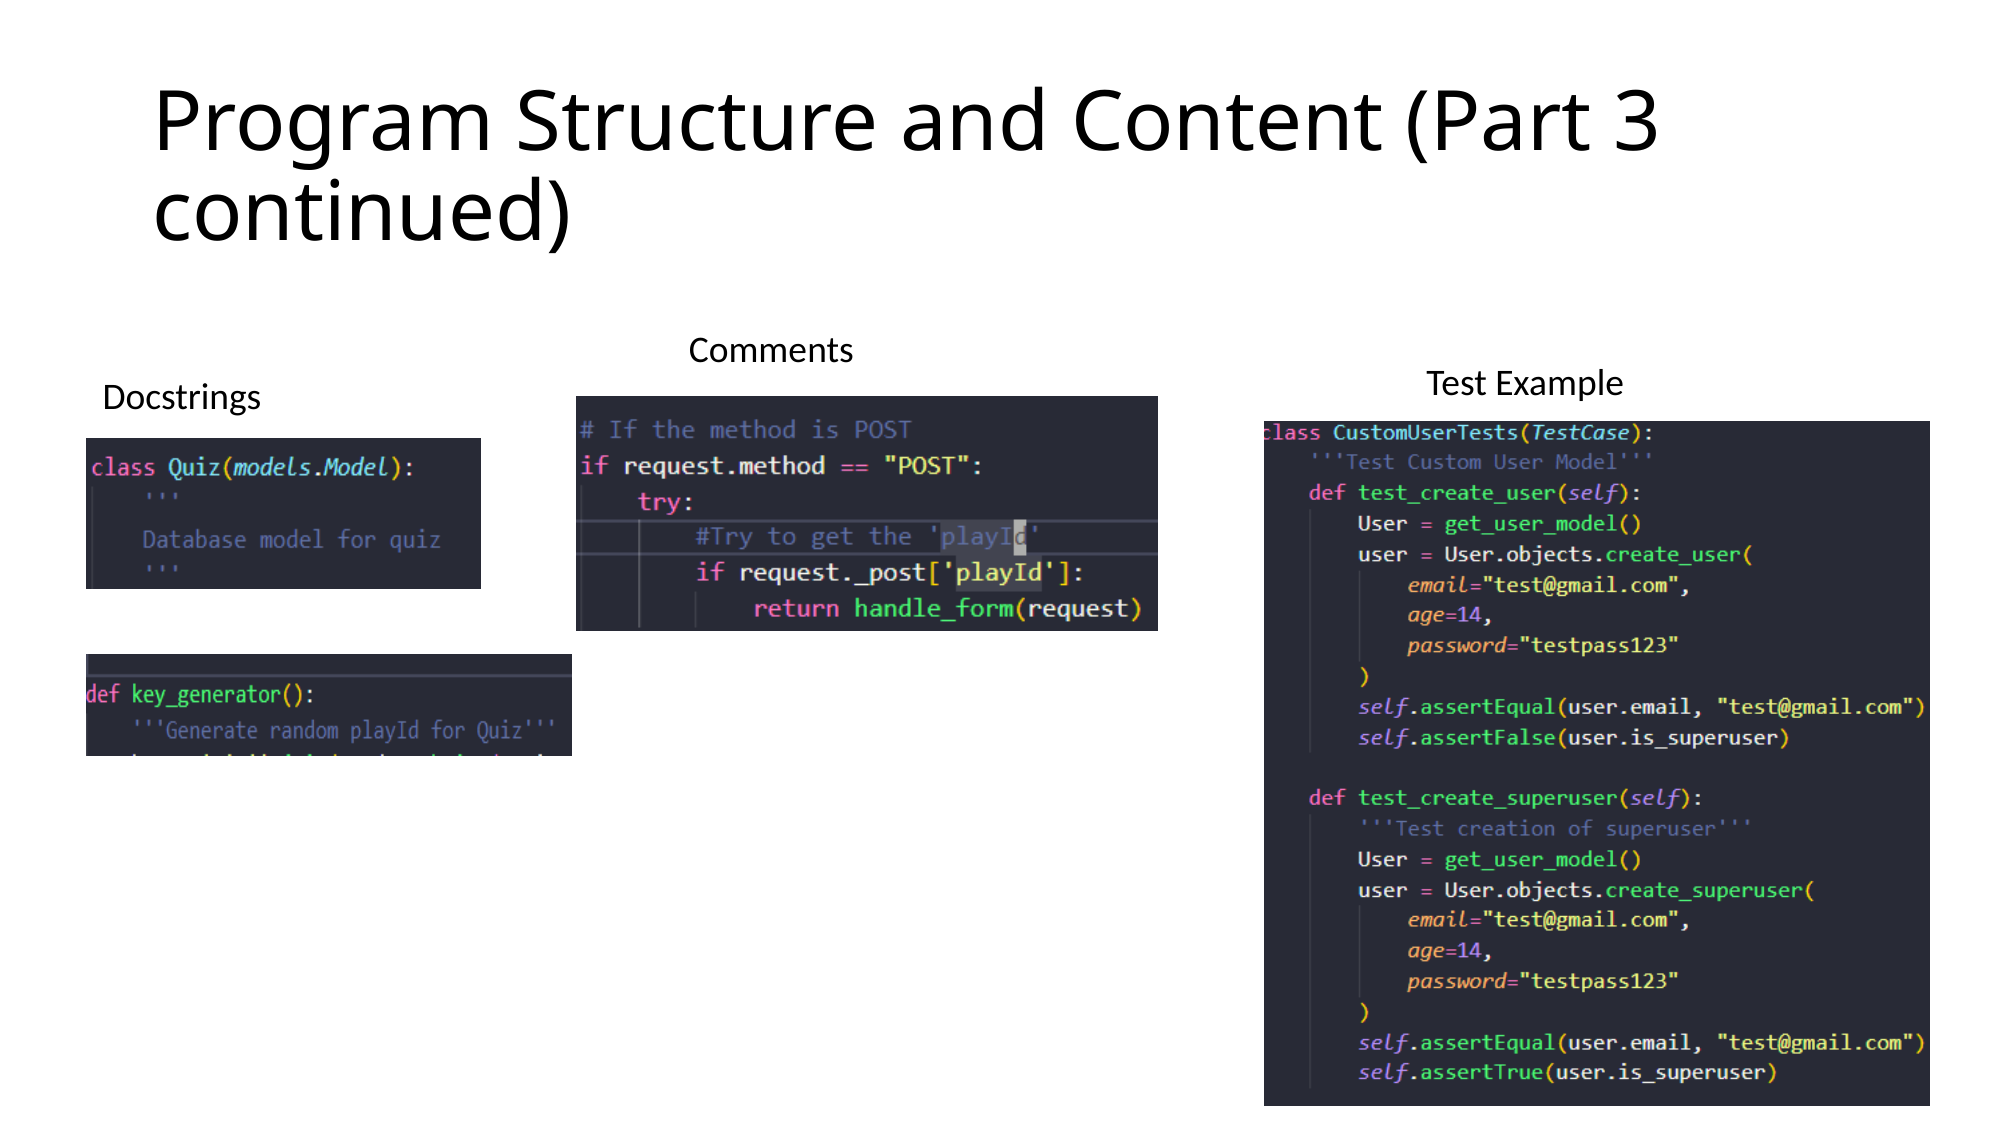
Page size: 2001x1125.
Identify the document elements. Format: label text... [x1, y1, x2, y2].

text_box Test Example [1411, 350, 1640, 411]
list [86, 438, 481, 589]
text_box Comments [674, 318, 878, 378]
title Program Structure and Content (Part 3 continued) [137, 59, 1863, 278]
text_box Docstrings [87, 364, 277, 425]
picture [576, 396, 1158, 631]
picture [1264, 421, 1930, 1106]
picture [86, 654, 572, 756]
